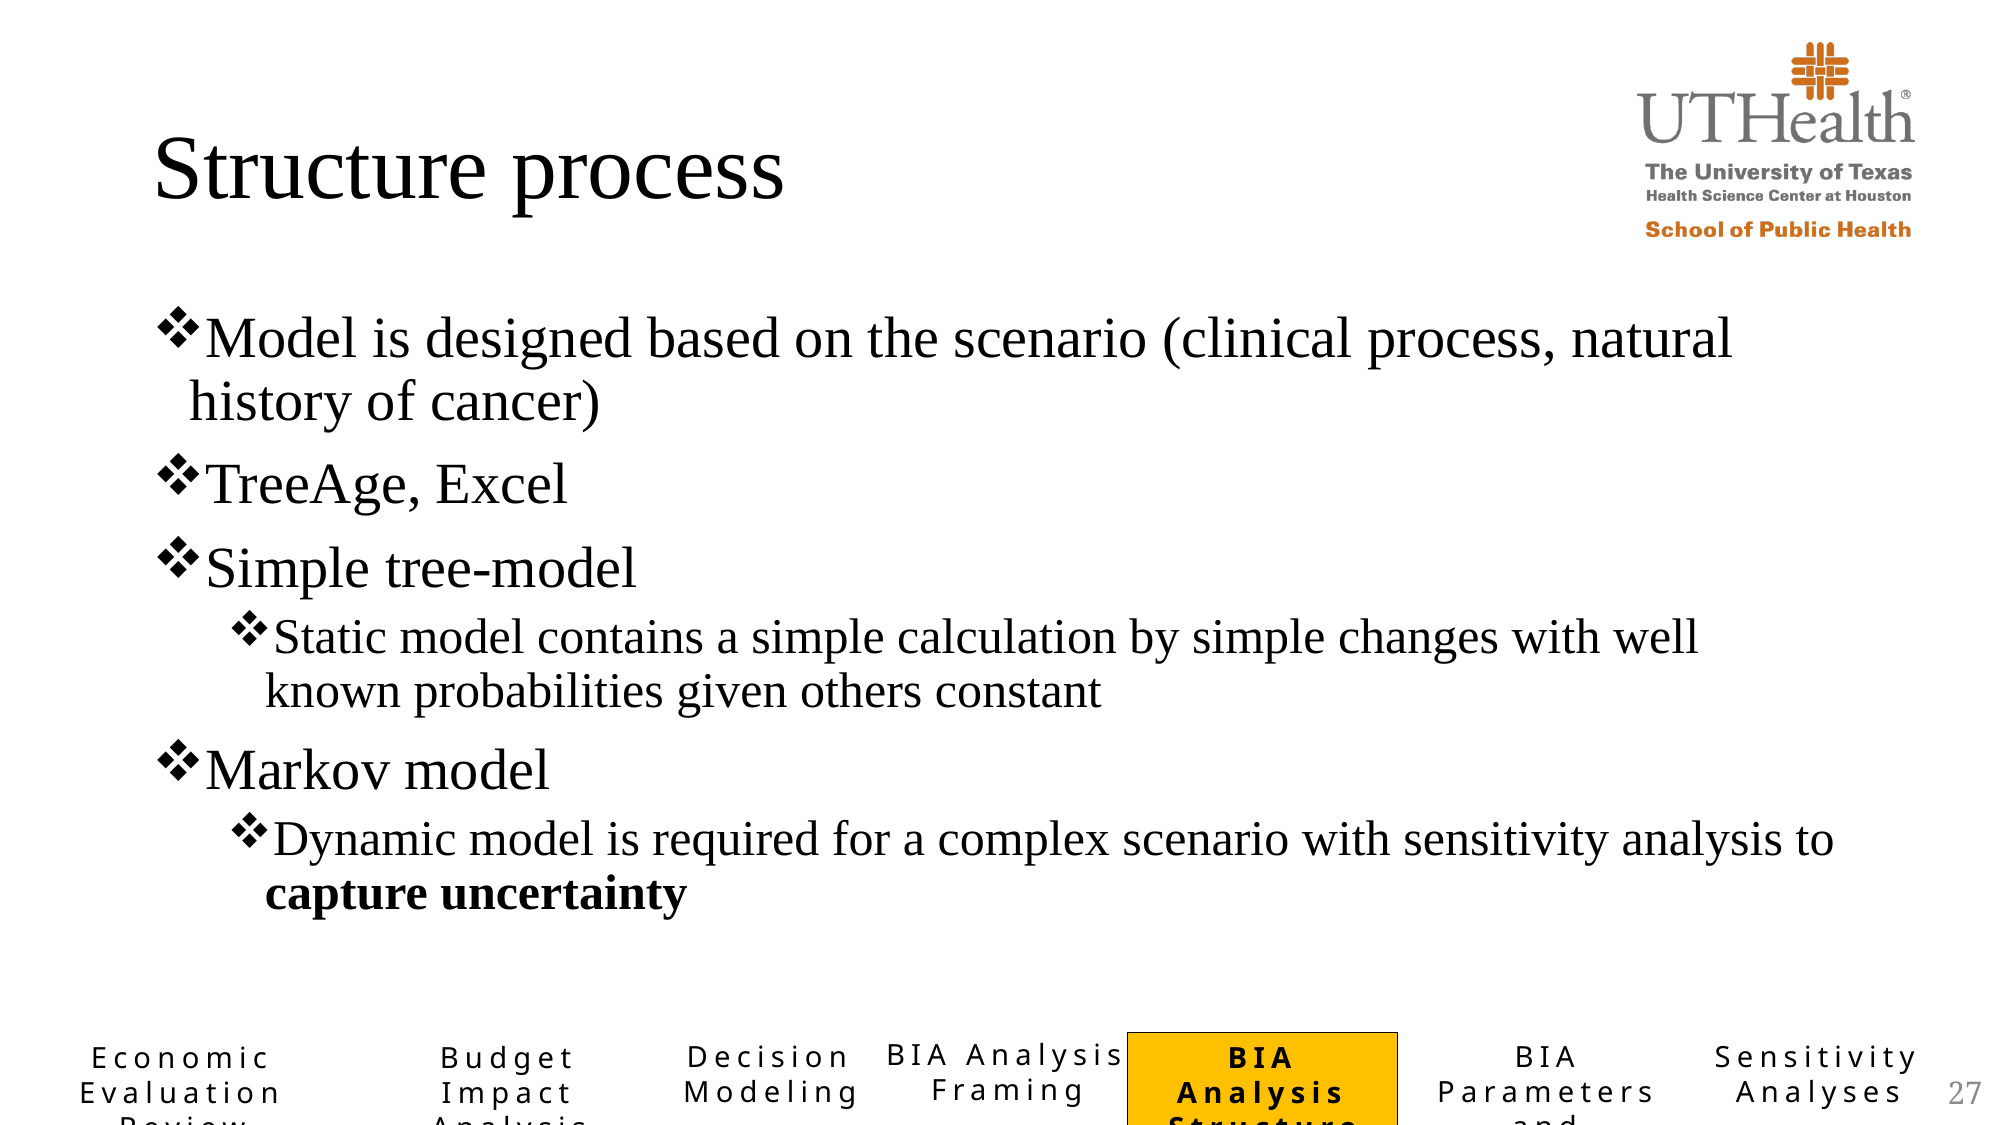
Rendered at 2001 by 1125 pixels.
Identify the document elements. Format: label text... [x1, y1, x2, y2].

text_box BIA Parameters and Evaluation [1391, 1030, 1661, 1125]
text_box BIA Analysis Structure [1127, 1032, 1391, 1125]
title Structure process [137, 59, 1863, 278]
text_box Decision Modeling [662, 1030, 878, 1116]
text_box Economic Evaluation Review [2, 1031, 361, 1125]
text_box Budget Impact Analysis [361, 1031, 656, 1125]
text_box 27 [1547, 1065, 1998, 1125]
text_box BIA Analysis Framing [870, 1028, 1144, 1114]
picture [1637, 42, 1915, 237]
text_box Sensitivity Analyses [1661, 1030, 1974, 1065]
list Model is designed based on the scenario (clinical process, natural history of cancer) TreeAge, Excel Simple tree-model Static model contains a simple calculation by simple changes with well known probabilities given others constant Markov model Dynamic model is required for a complex scenario with sensitivity analysis to capture uncertainty [137, 299, 1863, 1014]
